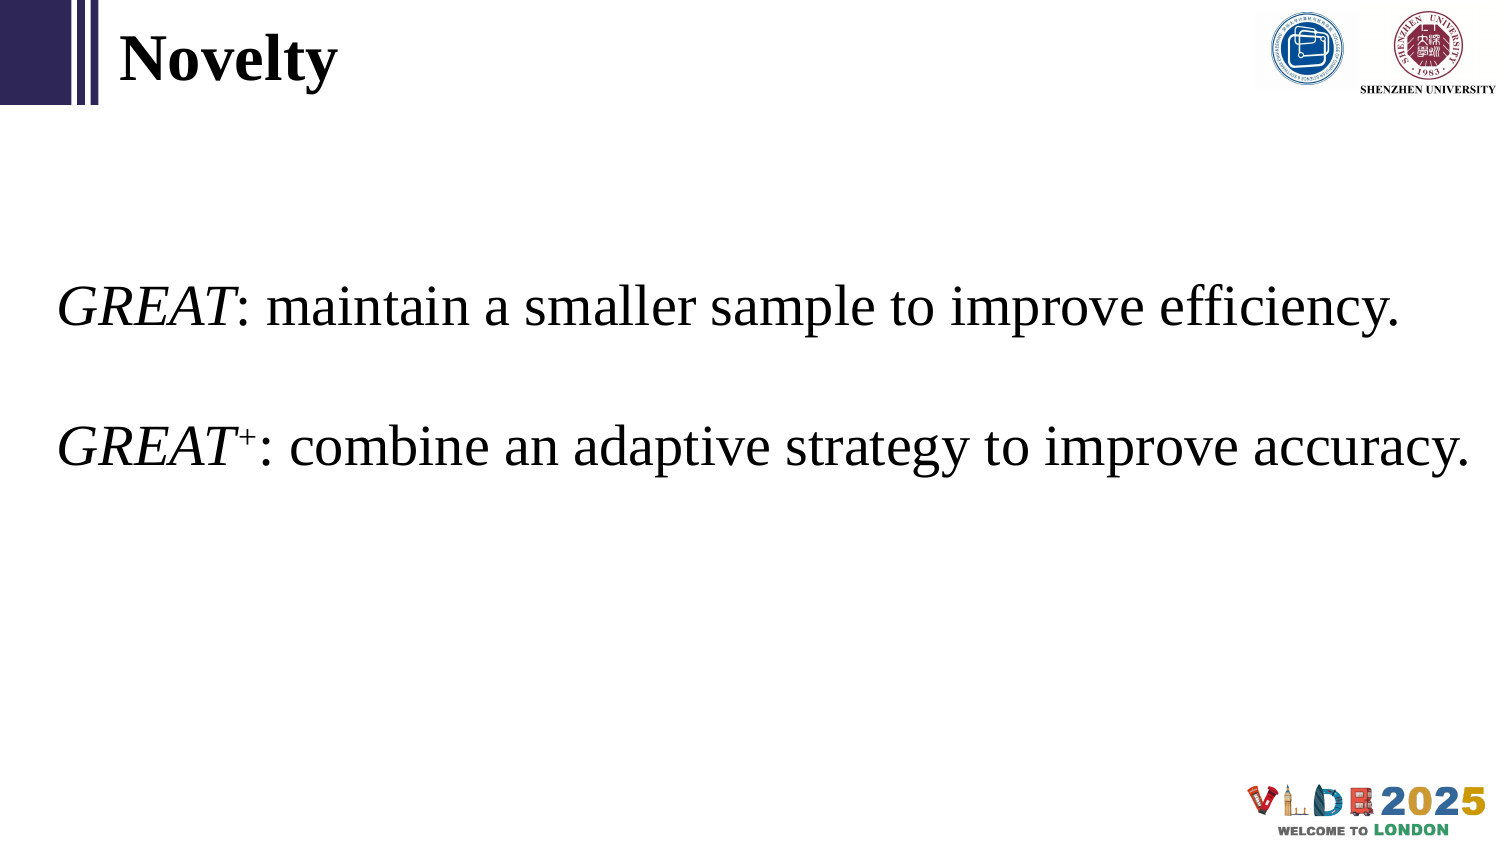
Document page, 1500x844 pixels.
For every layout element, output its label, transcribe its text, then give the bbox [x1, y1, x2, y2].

picture [1255, 3, 1499, 97]
picture [1247, 783, 1486, 836]
text_box Novelty [105, 5, 556, 101]
text_box GREAT: maintain a smaller sample to improve efficiency. GREAT+: combine an adaptive strategy to improve accuracy. [41, 259, 1493, 485]
